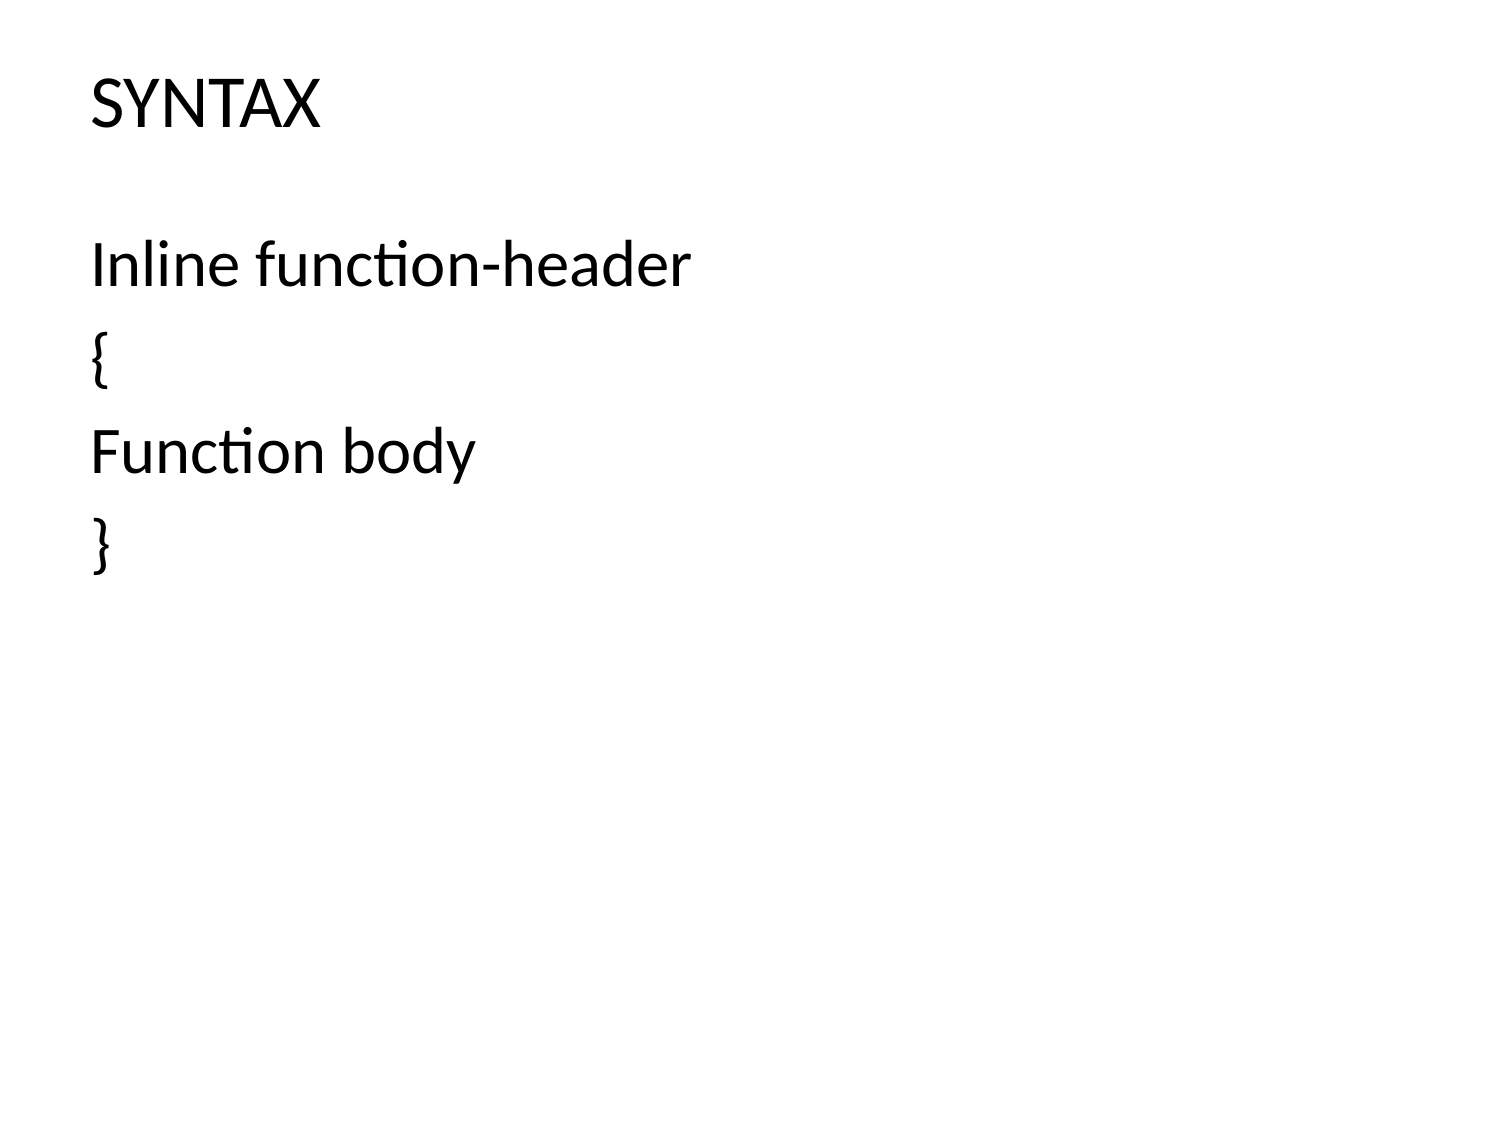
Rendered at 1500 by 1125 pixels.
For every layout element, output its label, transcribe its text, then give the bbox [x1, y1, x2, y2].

title SYNTAX [75, 45, 1425, 150]
list Inline function-header { Function body } [75, 212, 1425, 1005]
